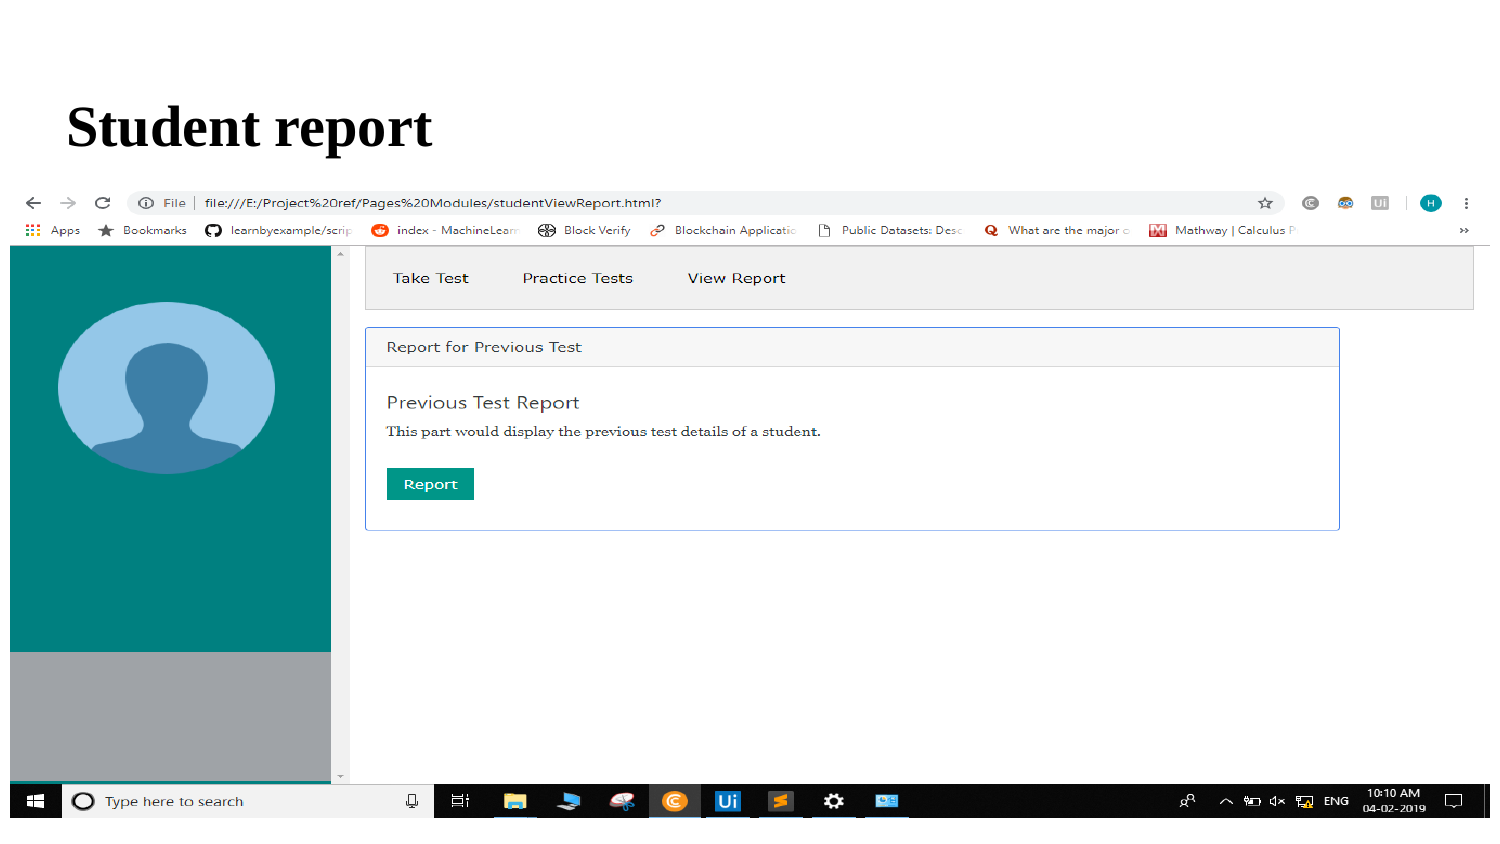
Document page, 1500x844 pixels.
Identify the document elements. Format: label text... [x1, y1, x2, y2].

picture [10, 188, 1490, 818]
title Student report [51, 72, 1449, 167]
